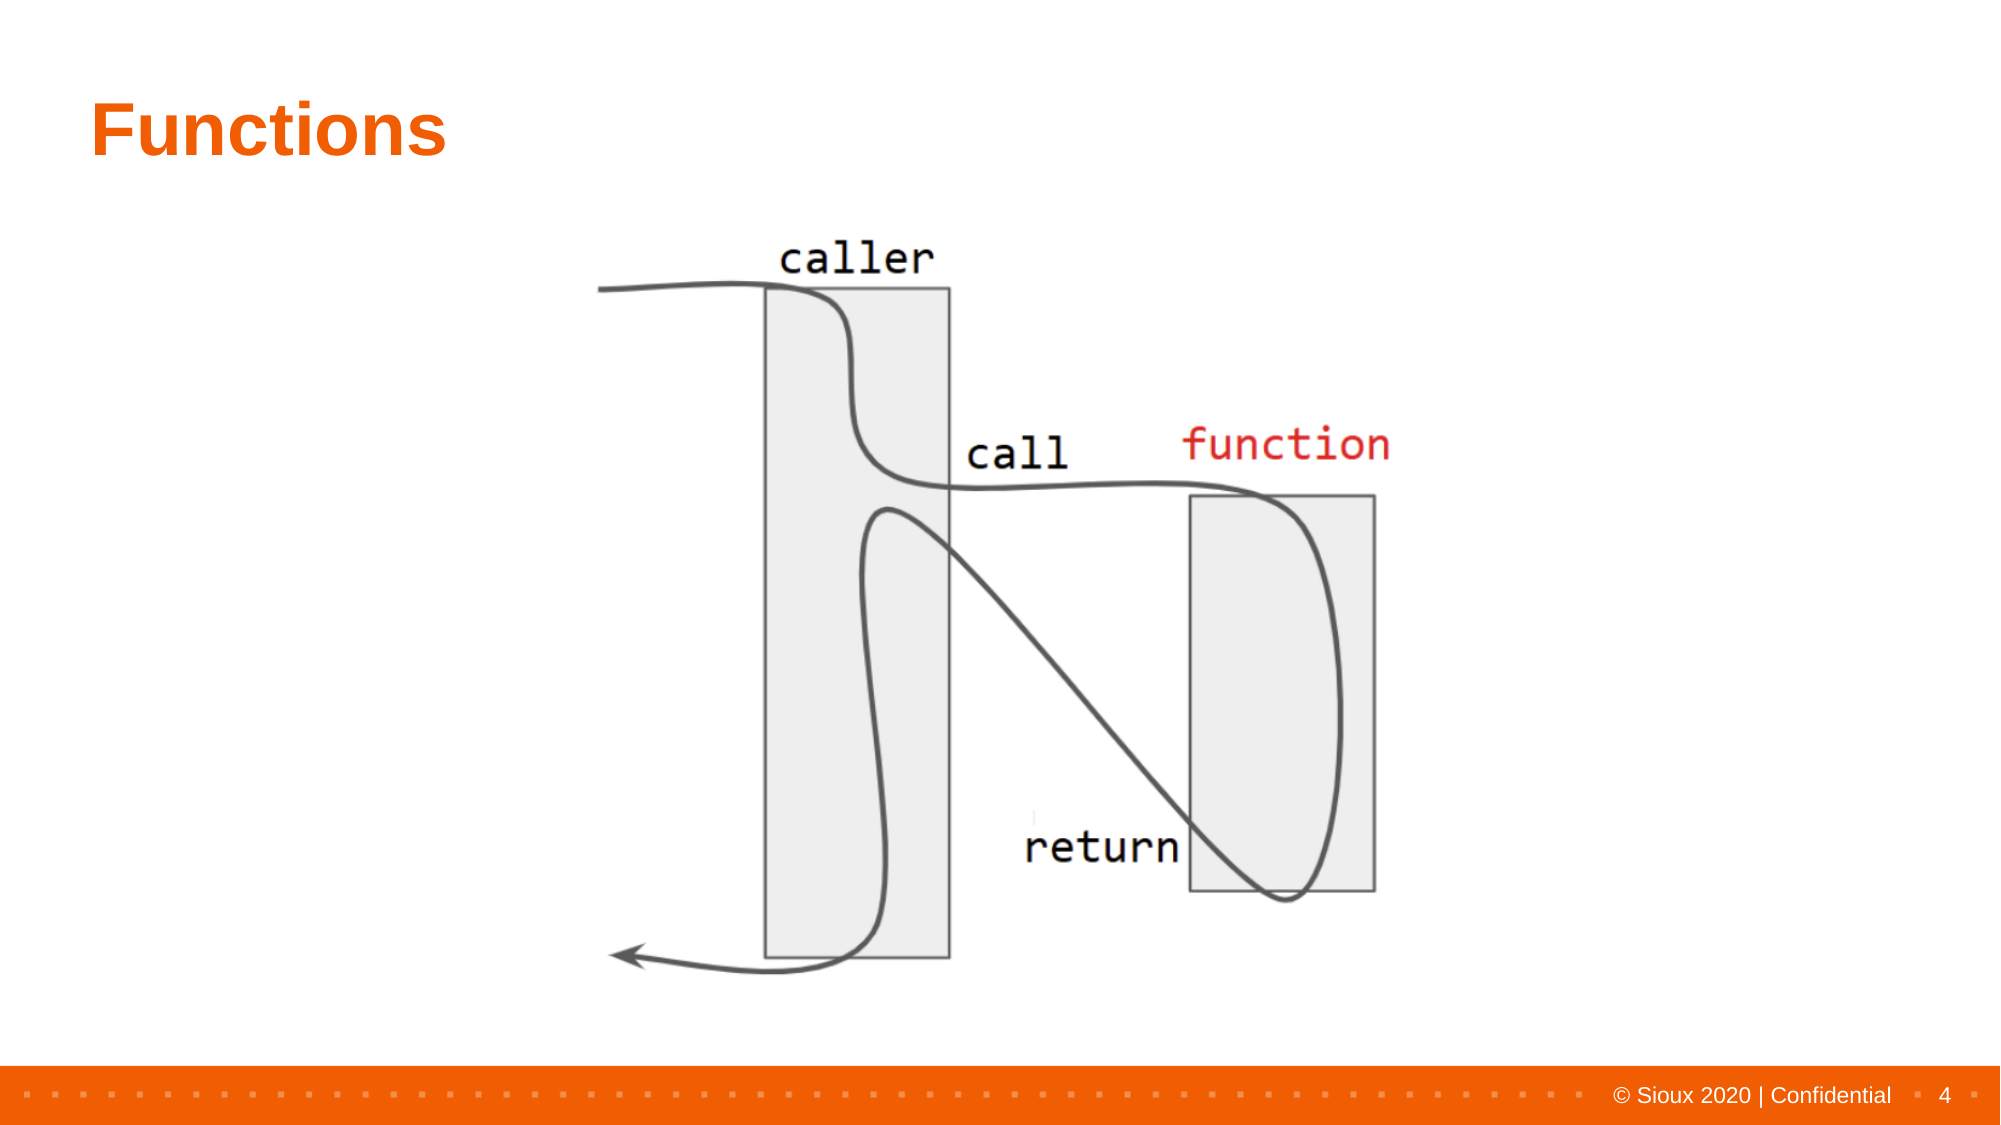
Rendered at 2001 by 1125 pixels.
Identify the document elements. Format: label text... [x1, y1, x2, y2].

picture [558, 178, 1442, 1035]
footer © Sioux 2020 | Confidential [1596, 1080, 1898, 1109]
title Functions [90, 90, 1910, 274]
picture [0, 1065, 2001, 1125]
slide_number 4 [1922, 1080, 1969, 1110]
